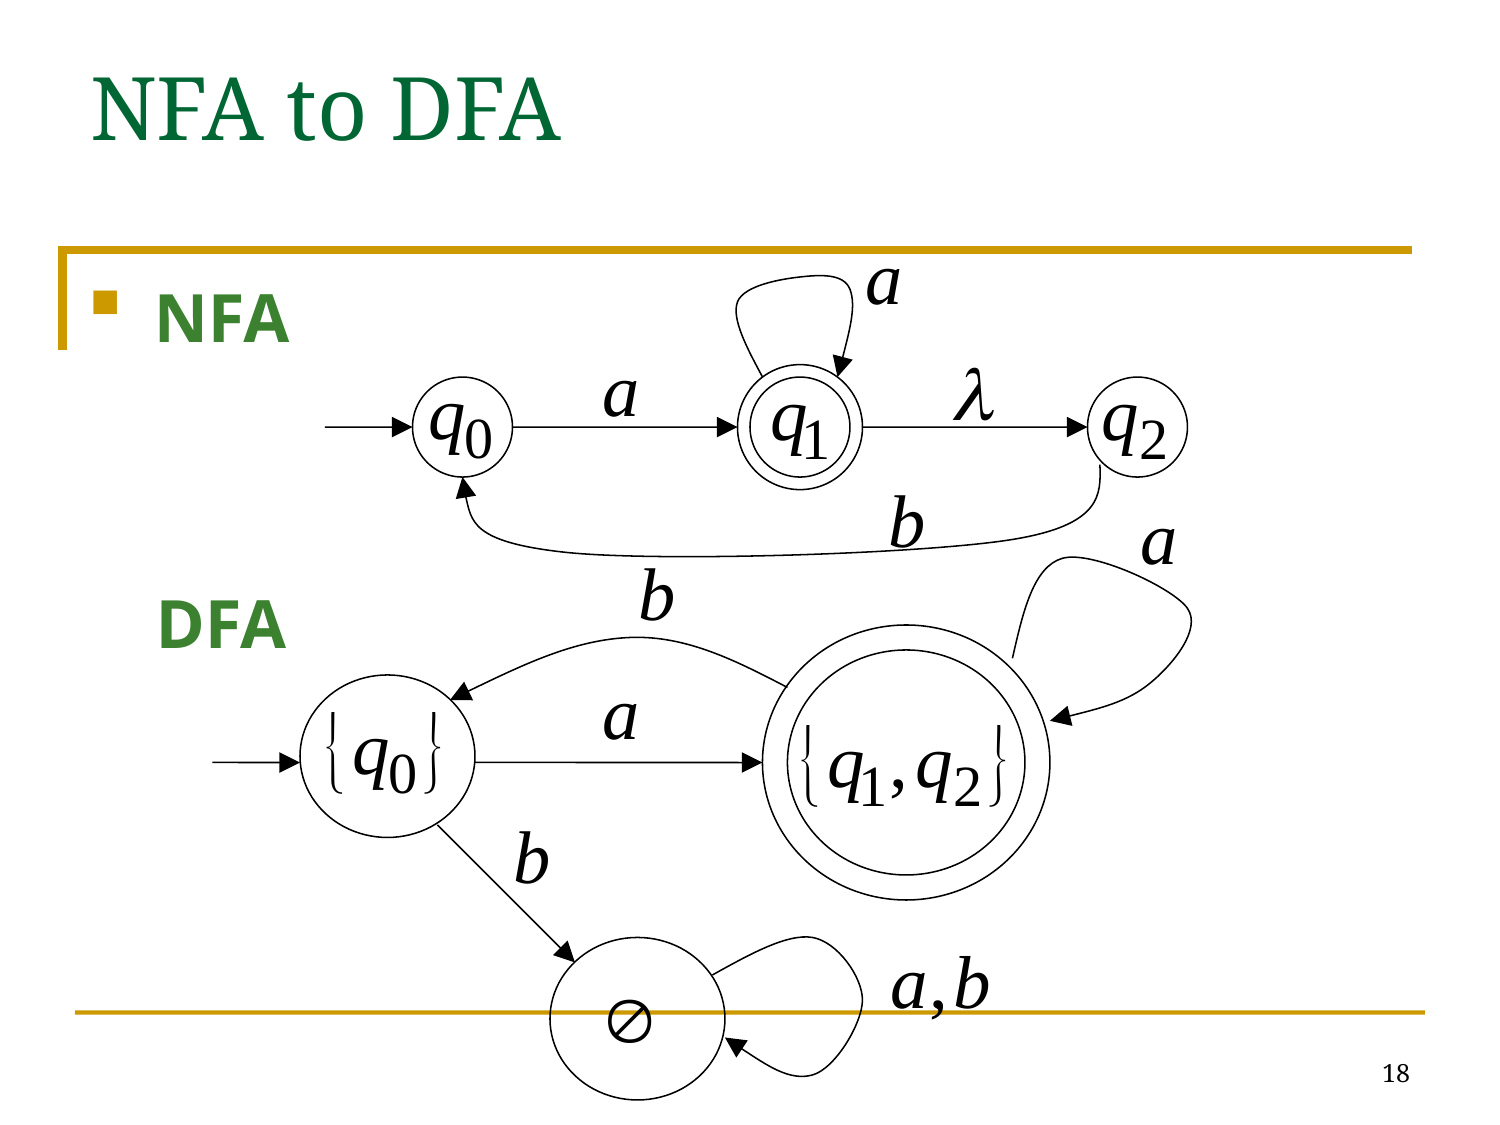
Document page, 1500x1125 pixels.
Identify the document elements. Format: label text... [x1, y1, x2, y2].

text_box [599, 699, 644, 746]
list [75, 262, 1425, 1006]
slide_number 18 [1074, 1023, 1426, 1100]
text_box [887, 949, 994, 1028]
text_box [474, 752, 762, 773]
text_box [762, 624, 1050, 901]
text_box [799, 724, 1017, 811]
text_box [599, 987, 665, 1051]
text_box [1012, 571, 1192, 726]
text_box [134, 264, 1188, 563]
text_box [300, 674, 475, 838]
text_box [1137, 524, 1182, 571]
text_box DFA [140, 574, 302, 670]
text_box [437, 824, 575, 963]
title NFA to DFA [75, 45, 1425, 233]
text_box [324, 712, 452, 800]
text_box [450, 637, 786, 701]
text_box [637, 562, 680, 628]
text_box [212, 752, 301, 773]
text_box [712, 936, 863, 1077]
text_box [549, 937, 724, 1100]
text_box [512, 824, 555, 890]
